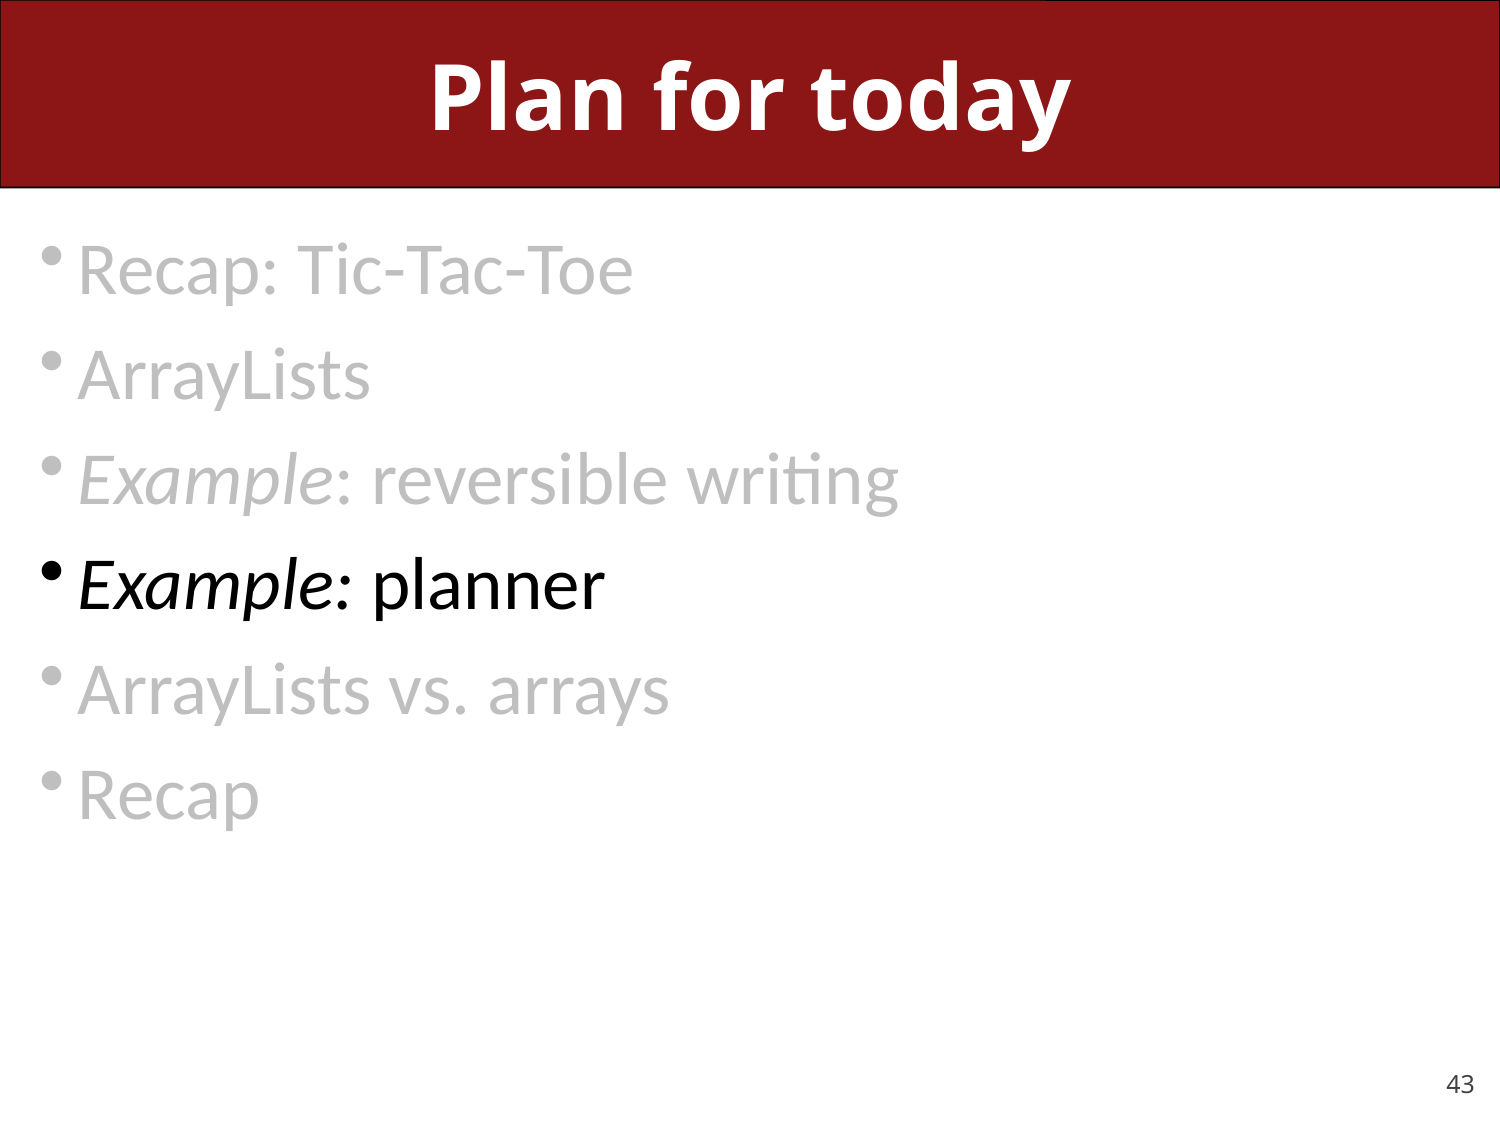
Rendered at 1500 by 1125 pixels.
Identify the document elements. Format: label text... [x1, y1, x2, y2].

title Plan for today [75, 0, 1425, 188]
list Recap: Tic-Tac-Toe ArrayLists Example: reversible writing Example: planner ArrayLists vs. arrays Recap [24, 212, 1475, 1063]
